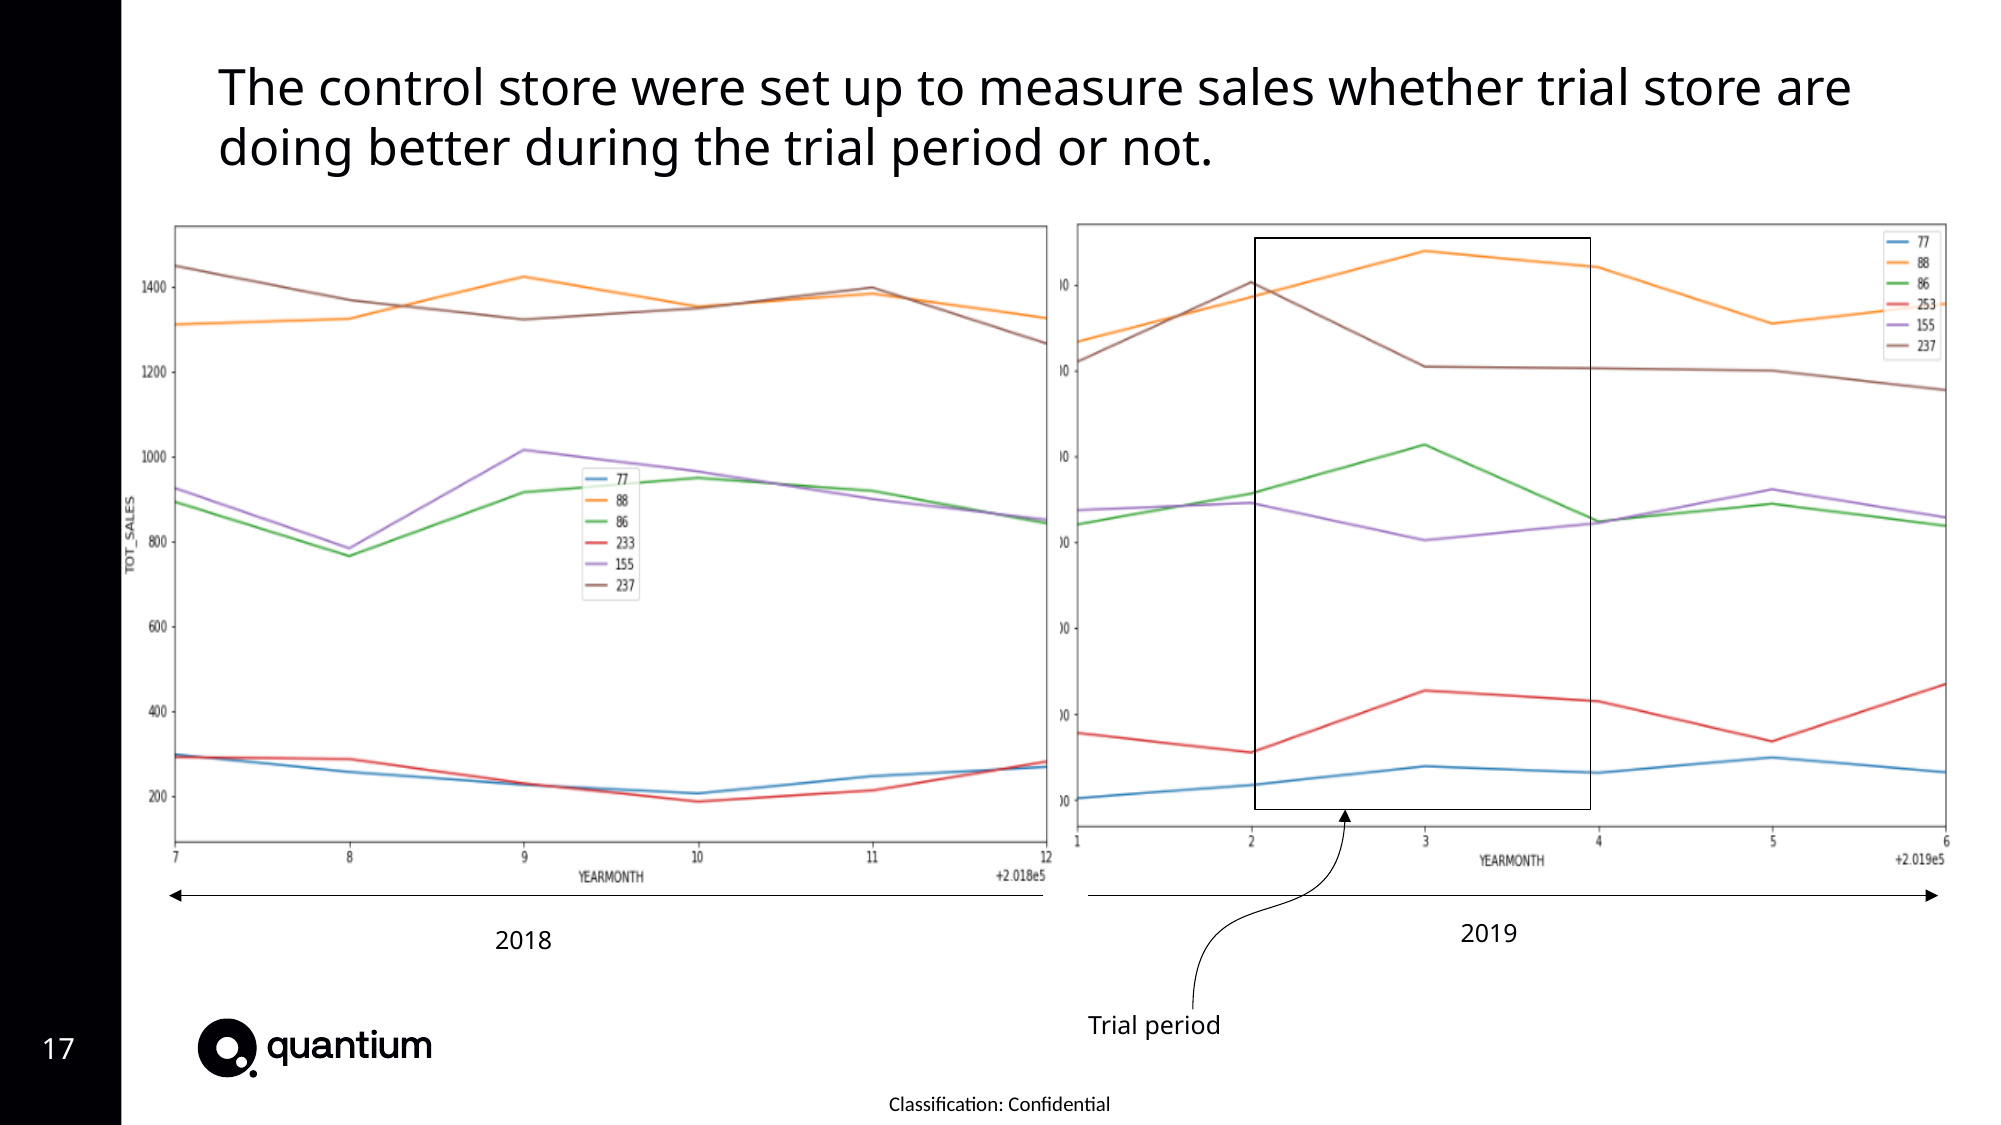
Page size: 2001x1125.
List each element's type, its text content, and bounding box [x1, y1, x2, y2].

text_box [1169, 833, 1370, 986]
text_box Trial period [1088, 1009, 1591, 1062]
picture [123, 213, 1957, 900]
text_box 2018 [495, 924, 600, 951]
list The control store were set up to measure sales whether trial store are doing better during the trial period or not. [218, 55, 1939, 191]
text_box 2019 [1460, 917, 1566, 944]
